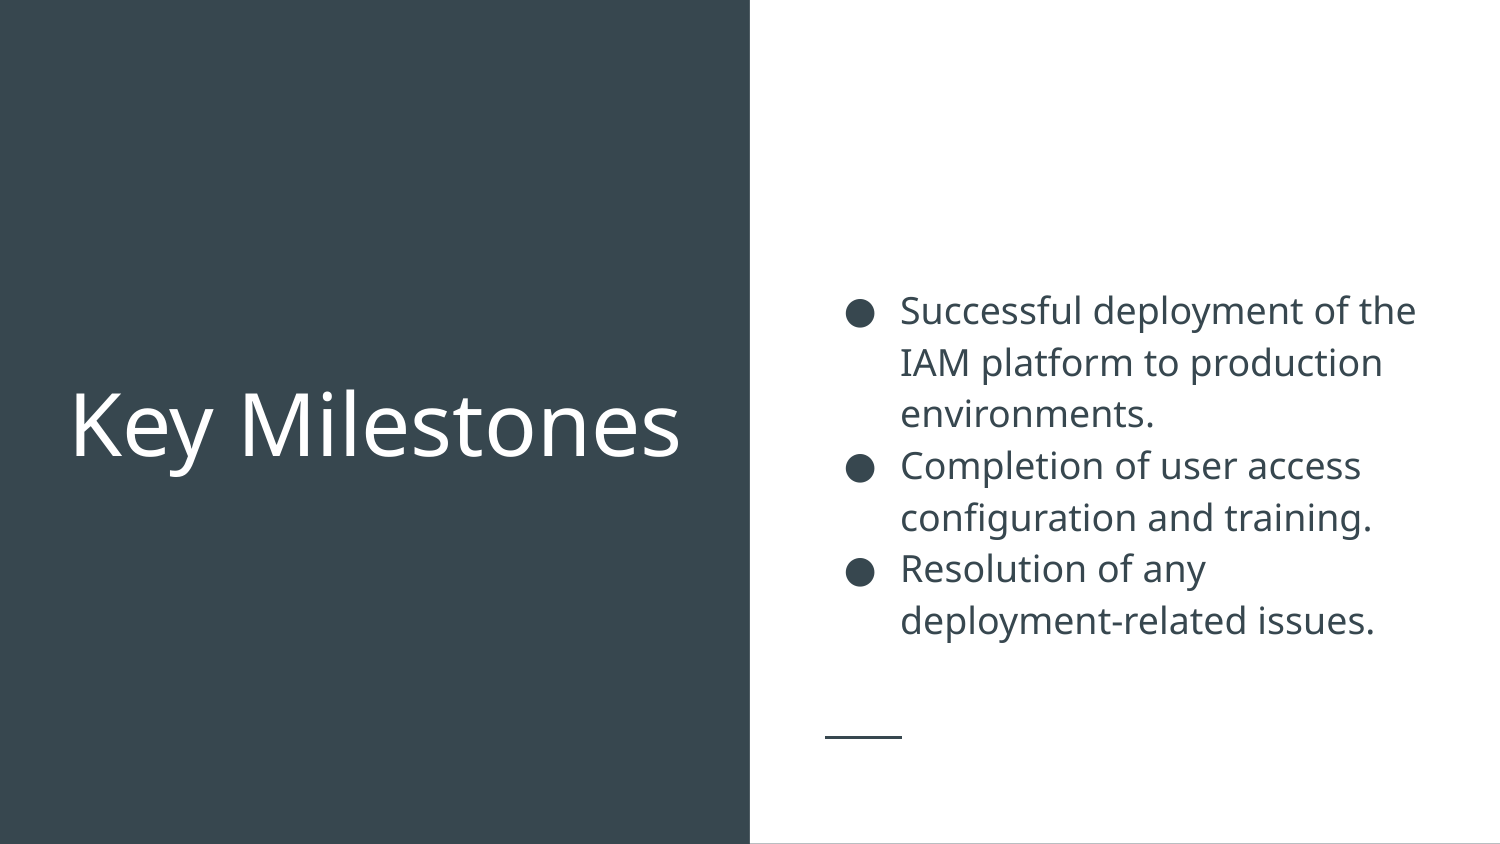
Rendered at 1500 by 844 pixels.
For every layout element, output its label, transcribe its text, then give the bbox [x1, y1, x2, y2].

list Successful deployment of the IAM platform to production environments. Completion of user access configuration and training. Resolution of any deployment-related issues. [810, 118, 1440, 725]
title Key Milestones [43, 284, 708, 560]
